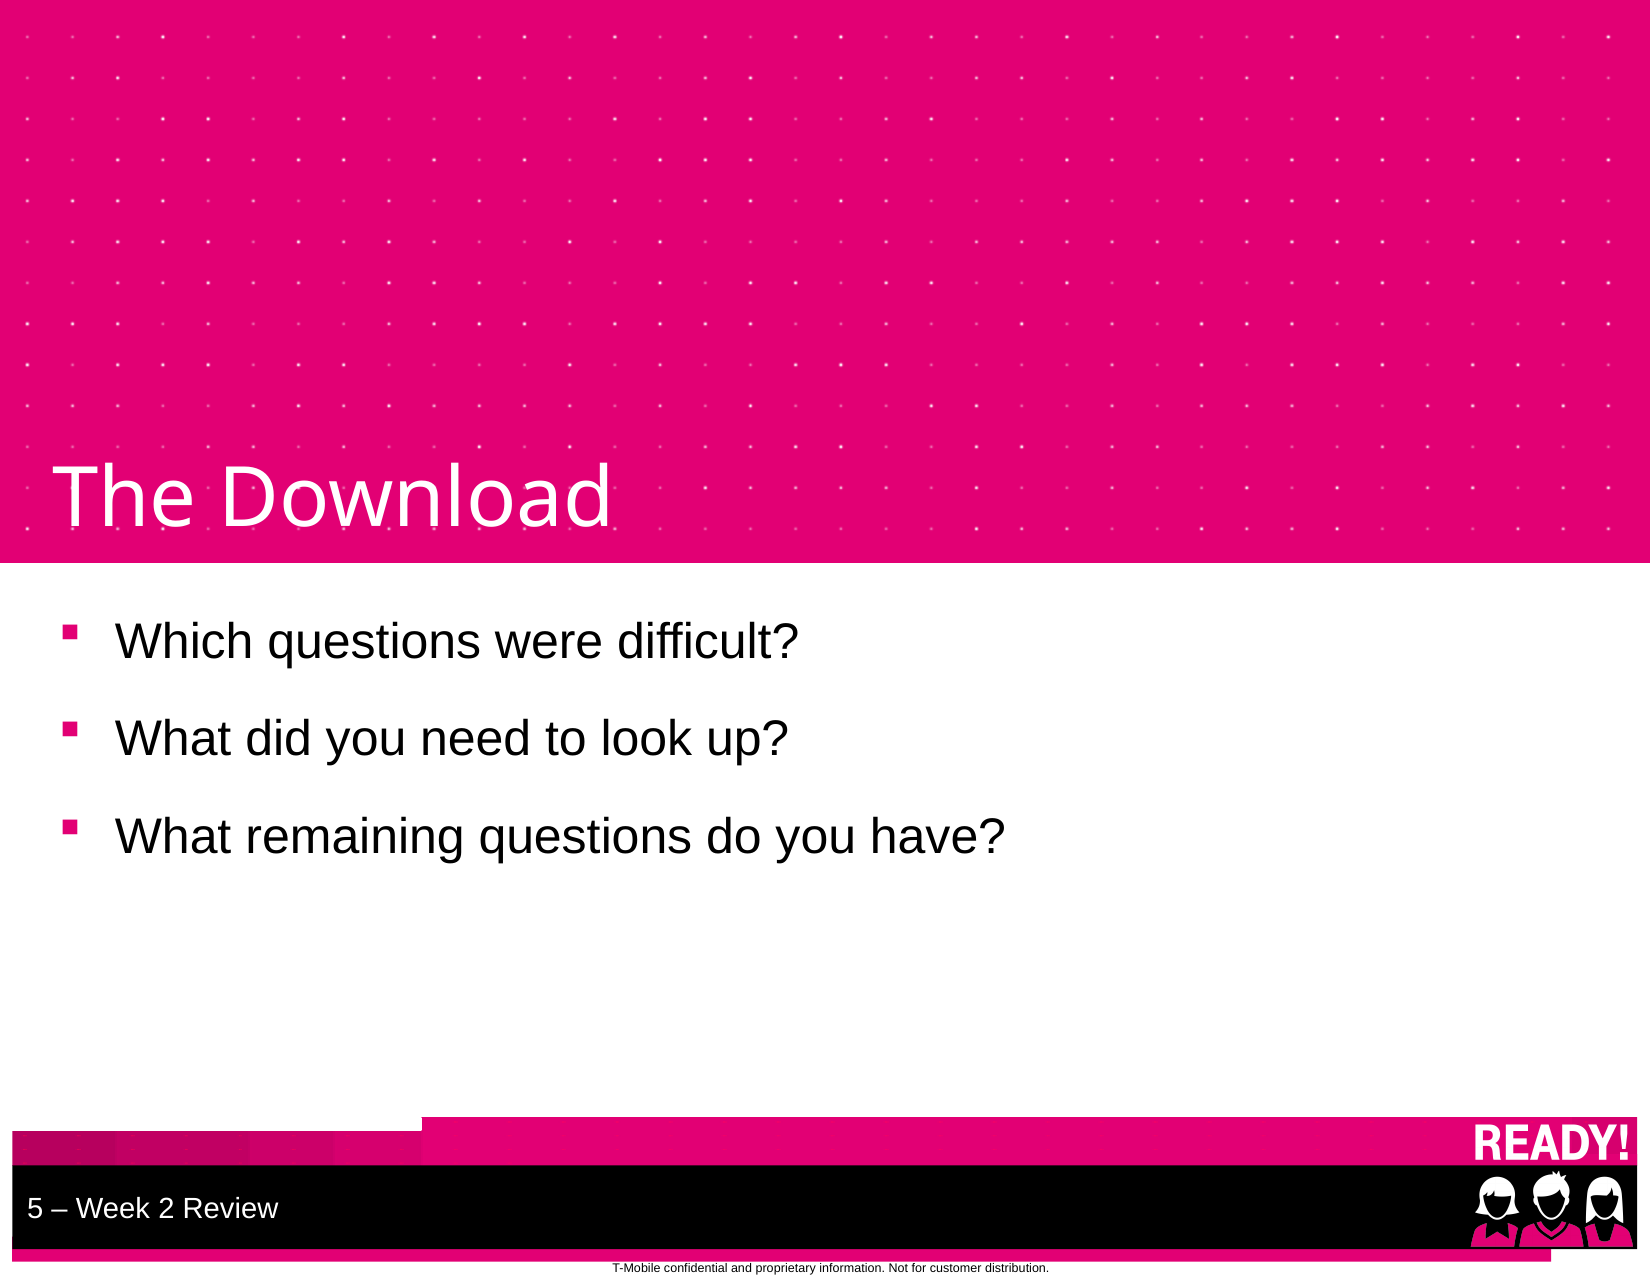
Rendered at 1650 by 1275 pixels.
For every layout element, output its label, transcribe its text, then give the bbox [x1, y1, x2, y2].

text_box Which questions were difficult? What did you need to look up? What remaining questions do you have? [43, 600, 1563, 871]
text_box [12, 1104, 1646, 1275]
picture [0, 0, 1650, 563]
